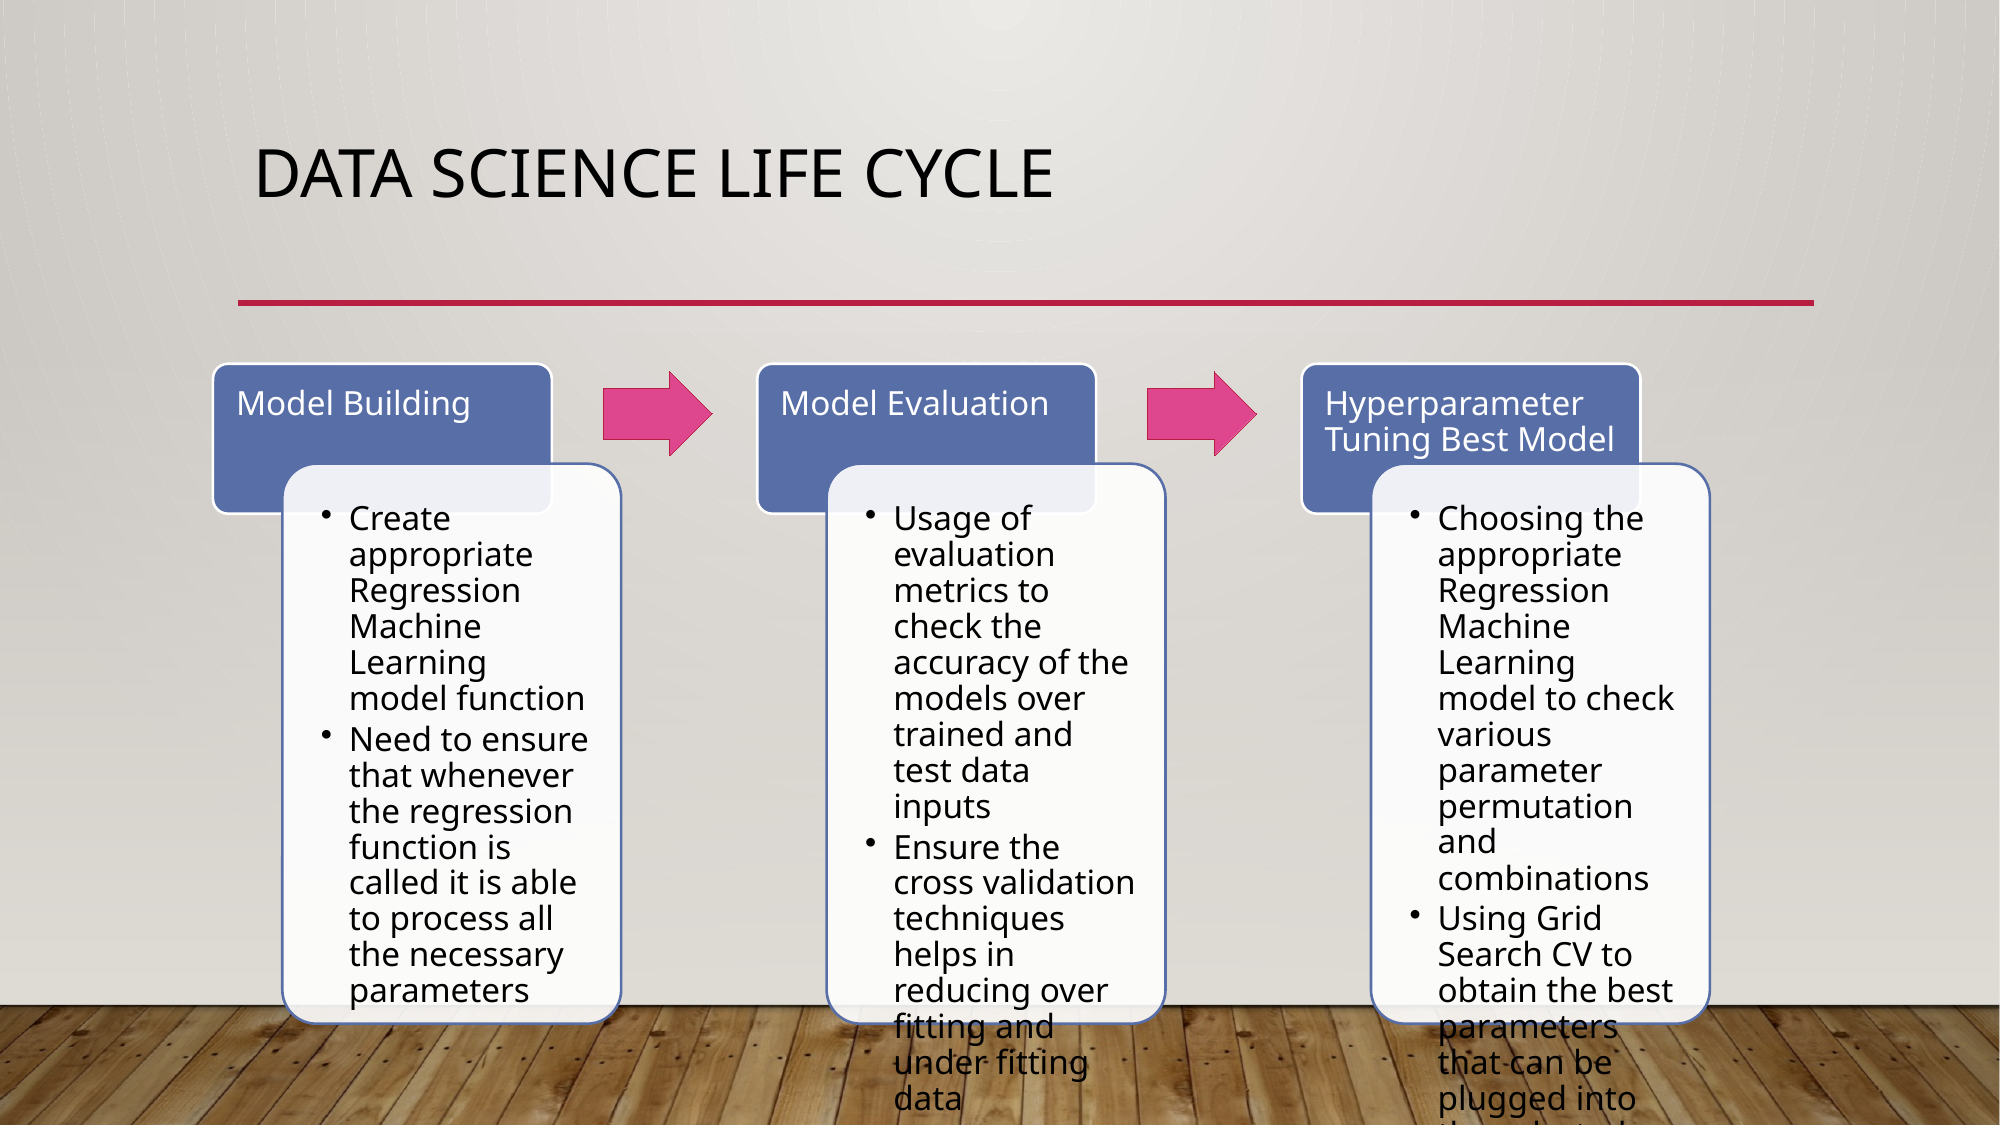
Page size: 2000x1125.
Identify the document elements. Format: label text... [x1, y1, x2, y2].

picture [939, 1063, 949, 1072]
picture [1530, 1065, 1538, 1072]
picture [1073, 1063, 1083, 1072]
title DATA SCIENCE LIFE CYCLE [238, 131, 1813, 305]
picture [0, 1005, 2000, 1125]
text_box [211, 324, 1711, 1063]
picture [1579, 1063, 1589, 1072]
picture [899, 1063, 908, 1072]
picture [1475, 1065, 1483, 1072]
